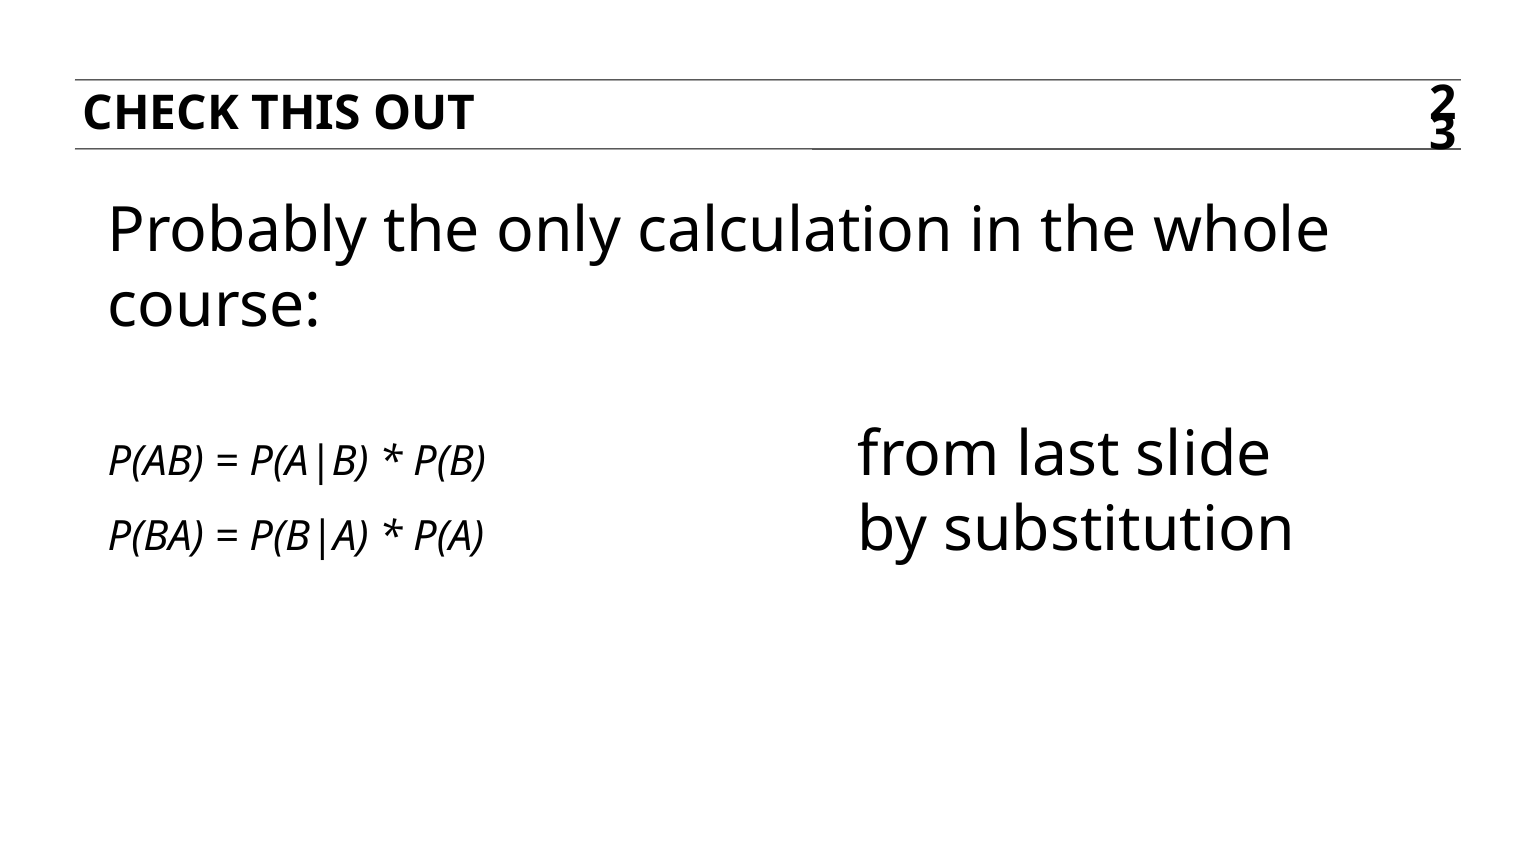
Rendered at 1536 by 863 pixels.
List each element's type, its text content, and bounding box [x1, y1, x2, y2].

text_box Probably the only calculation in the whole course: P(AB) = P(A|B) * P(B) from last slide P(BA) = P(B|A) * P(A) by substitution [92, 181, 1468, 721]
slide_number 23 [1419, 86, 1461, 138]
list Check this out [67, 81, 1118, 132]
